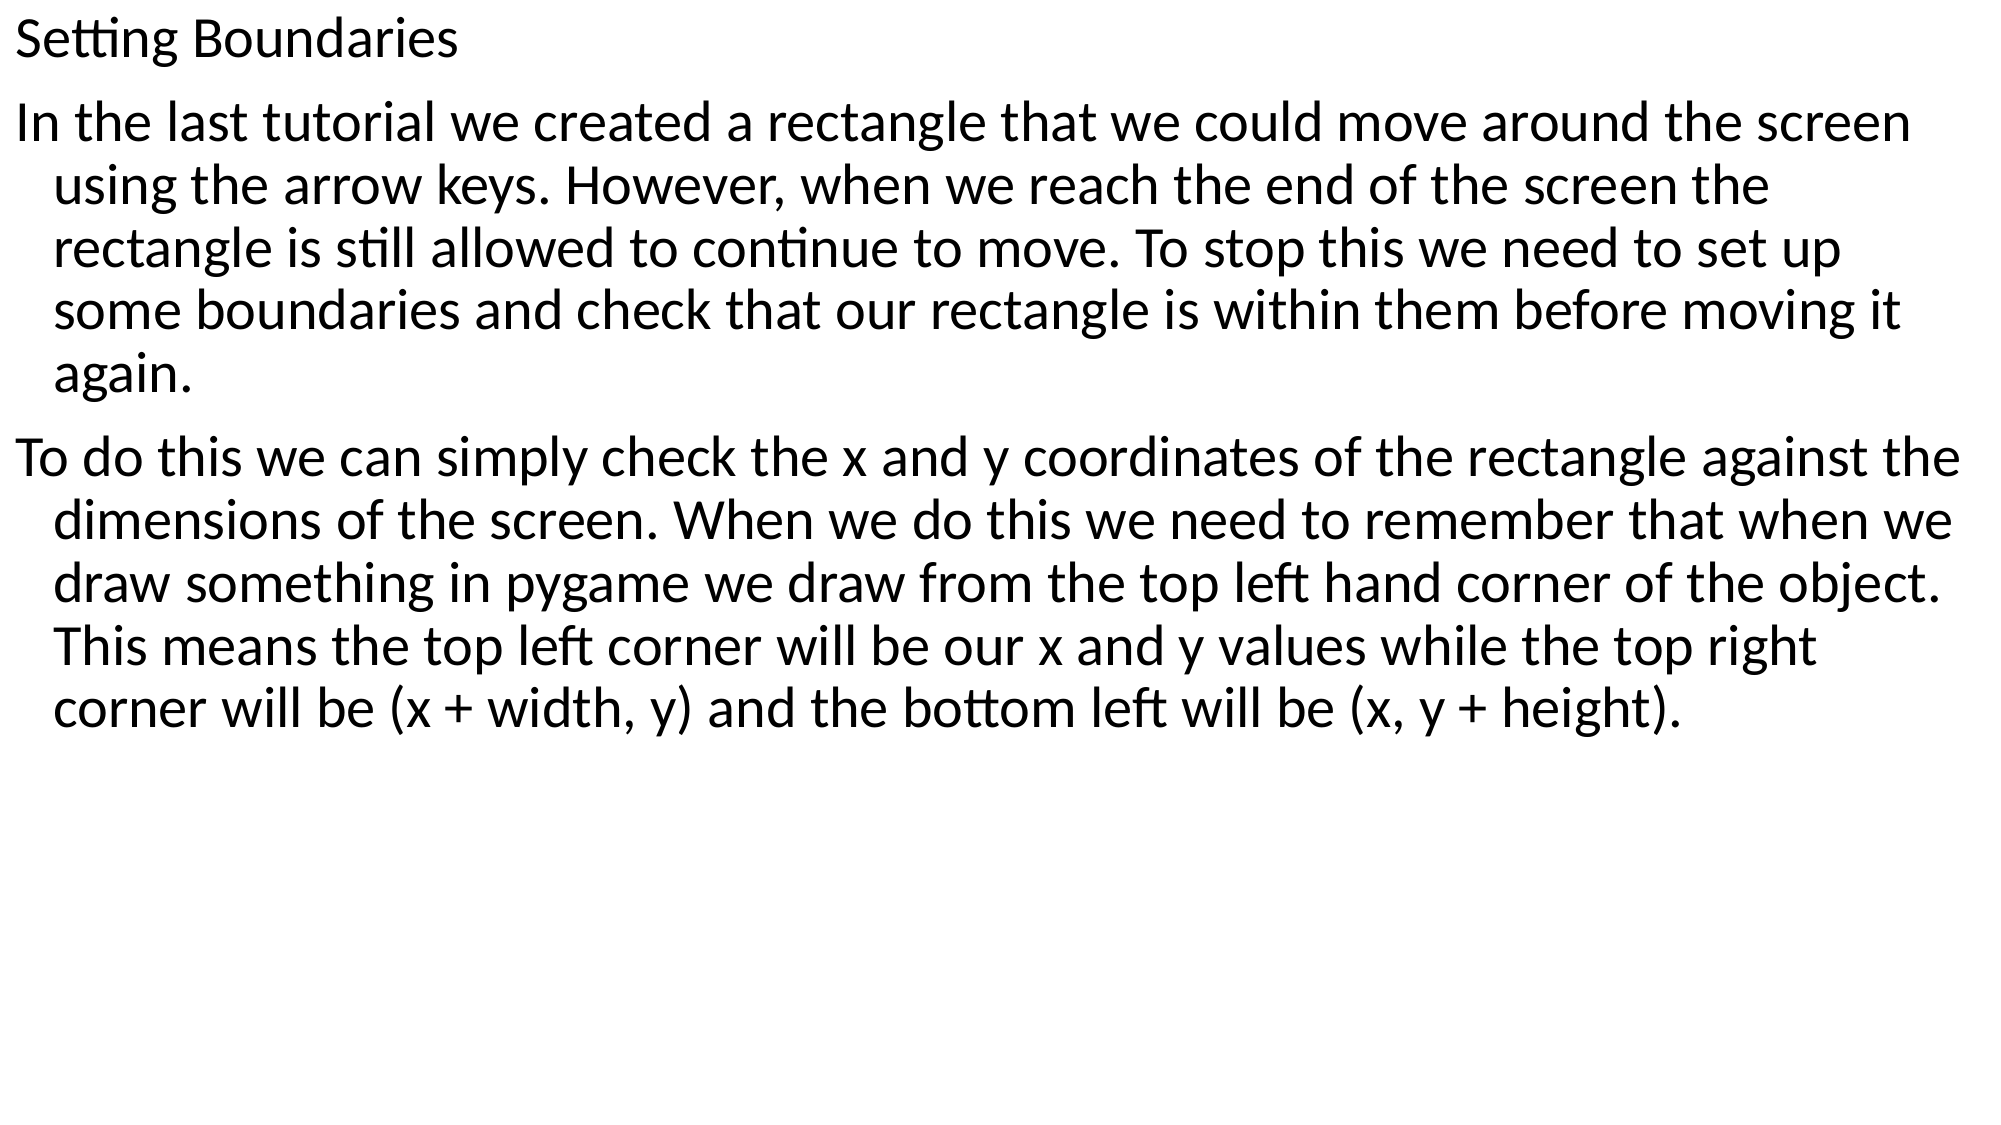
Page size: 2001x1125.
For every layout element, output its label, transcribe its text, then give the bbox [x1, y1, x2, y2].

list Setting Boundaries In the last tutorial we created a rectangle that we could move around the screen using the arrow keys. However, when we reach the end of the screen the rectangle is still allowed to continue to move. To stop this we need to set up some boundaries and check that our rectangle is within them before moving it again. To do this we can simply check the x and y coordinates of the rectangle against the dimensions of the screen. When we do this we need to remember that when we draw something in pygame we draw from the top left hand corner of the object. This means the top left corner will be our x and y values while the top right corner will be (x + width, y) and the bottom left will be (x, y + height). [0, 0, 1988, 1125]
